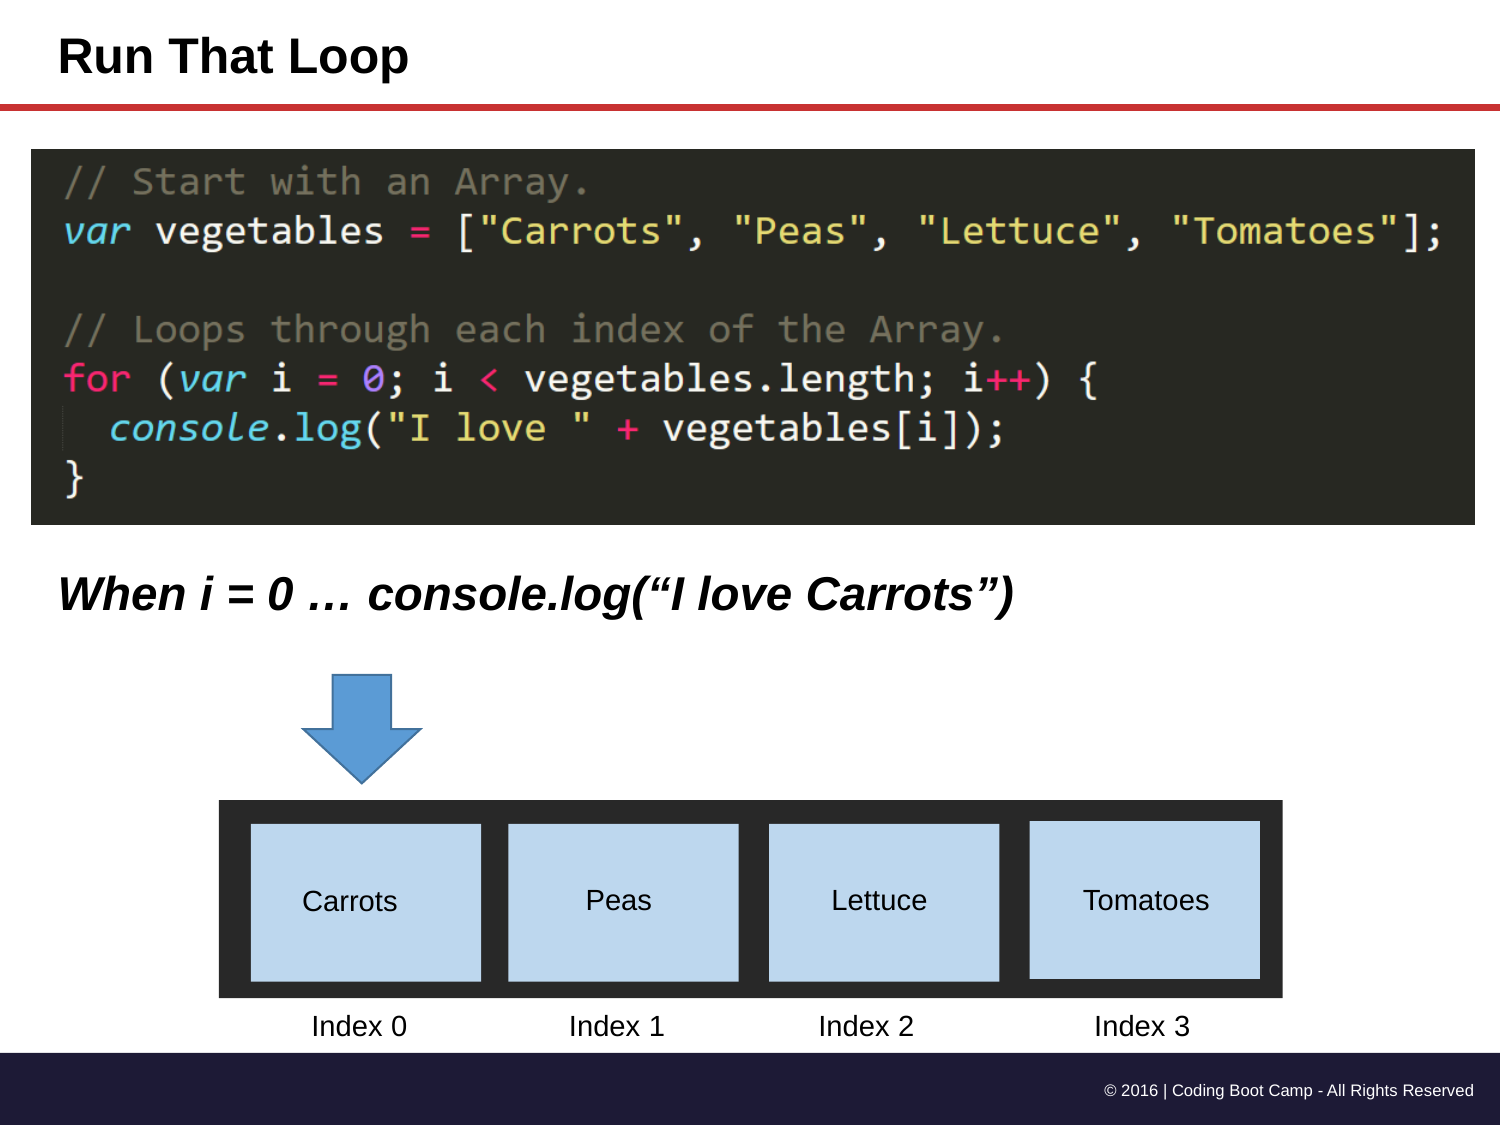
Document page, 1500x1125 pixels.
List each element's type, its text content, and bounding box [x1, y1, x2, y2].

text_box [303, 674, 421, 784]
picture [30, 149, 1476, 526]
text_box Run That Loop [49, 16, 1188, 91]
text_box When i = 0 … console.log(“I love Carrots”) [49, 555, 1113, 628]
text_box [218, 799, 1283, 1048]
